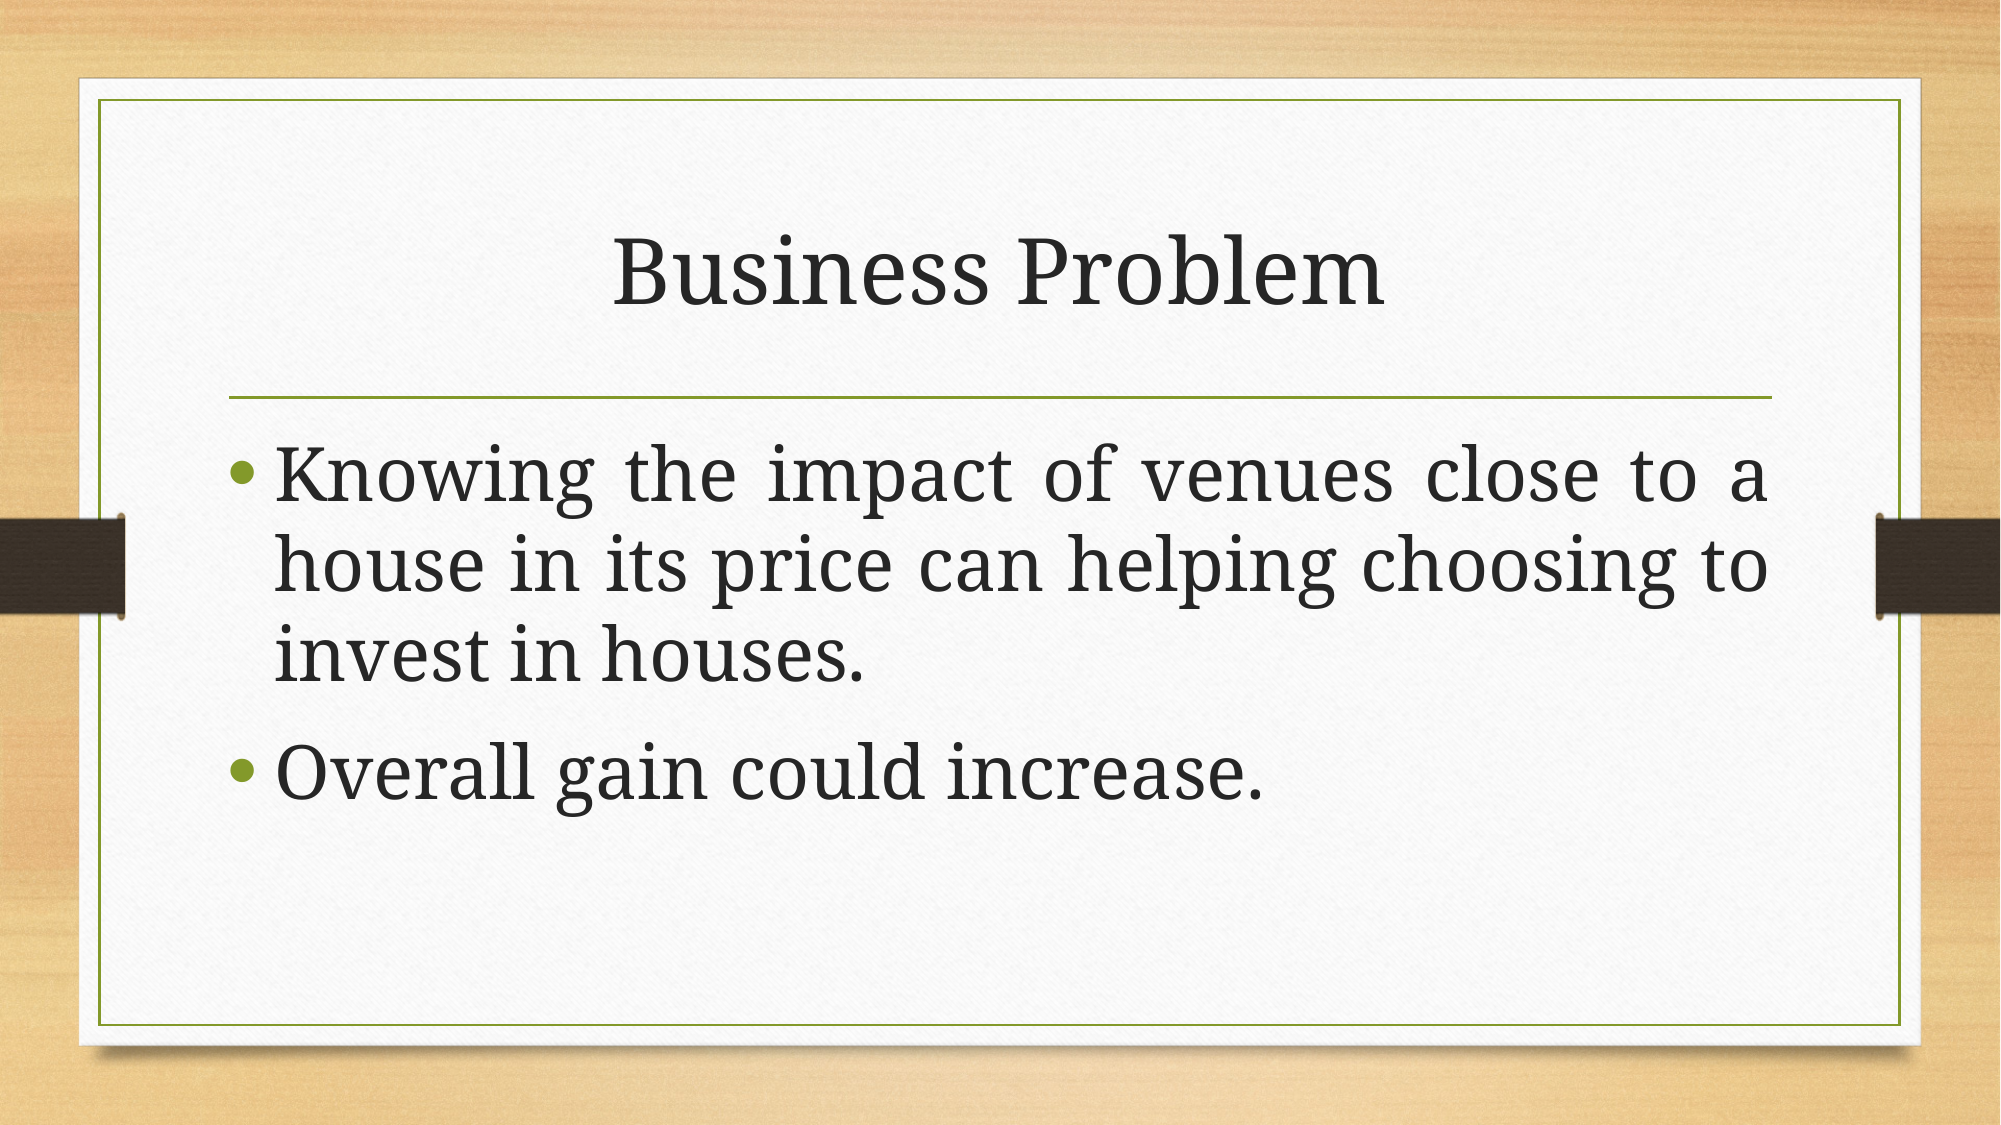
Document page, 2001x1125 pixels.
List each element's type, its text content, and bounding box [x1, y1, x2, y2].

picture [0, 0, 2001, 1125]
title Business Problem [212, 161, 1788, 375]
list Knowing the impact of venues close to a house in its price can helping choosing to invest in houses. Overall gain could increase. [212, 419, 1788, 964]
